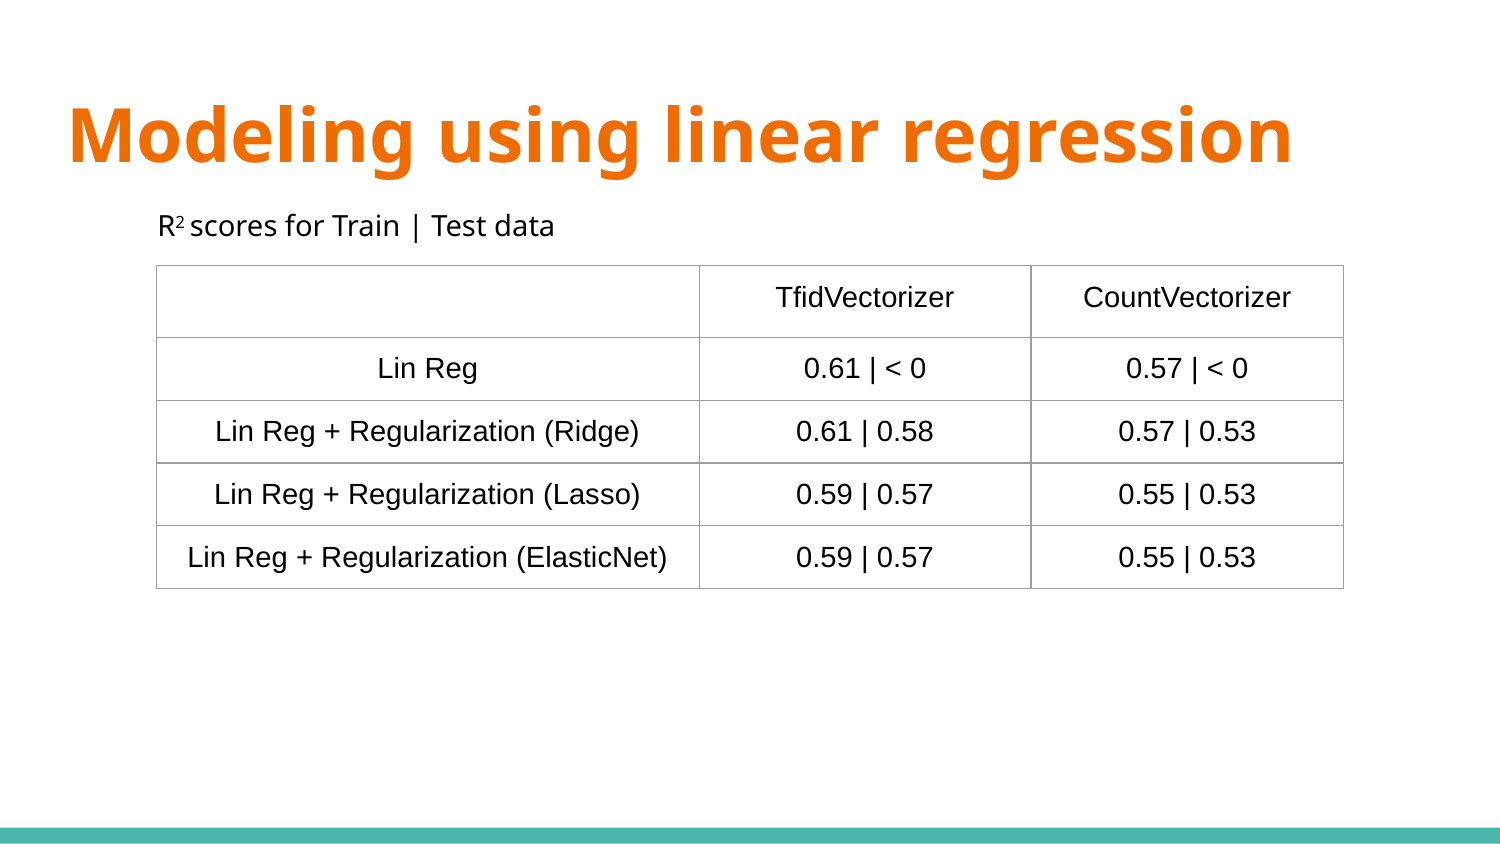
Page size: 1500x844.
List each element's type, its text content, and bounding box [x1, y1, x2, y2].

table_cell 0.59 | 0.57 [700, 464, 1030, 525]
table_header TfidVectorizer [700, 266, 1030, 337]
text_box R2 scores for Train | Test data [142, 192, 586, 255]
table_cell 0.59 | 0.57 [700, 526, 1030, 588]
table_cell Lin Reg + Regularization (Lasso) [157, 464, 699, 525]
table_cell 0.61 | 0.58 [700, 401, 1030, 462]
table_cell Lin Reg + Regularization (Ridge) [157, 401, 699, 462]
table_cell Lin Reg + Regularization (ElasticNet) [157, 526, 699, 588]
table_cell Lin Reg [157, 338, 699, 400]
table_cell 0.55 | 0.53 [1032, 526, 1343, 588]
table_cell 0.61 | < 0 [700, 338, 1030, 400]
table_cell 0.57 | < 0 [1032, 338, 1343, 400]
title Modeling using linear regression [51, 72, 1449, 189]
table_header CountVectorizer [1032, 266, 1343, 337]
table_cell 0.57 | 0.53 [1032, 401, 1343, 462]
table_cell 0.55 | 0.53 [1032, 464, 1343, 525]
table_header [157, 266, 699, 337]
